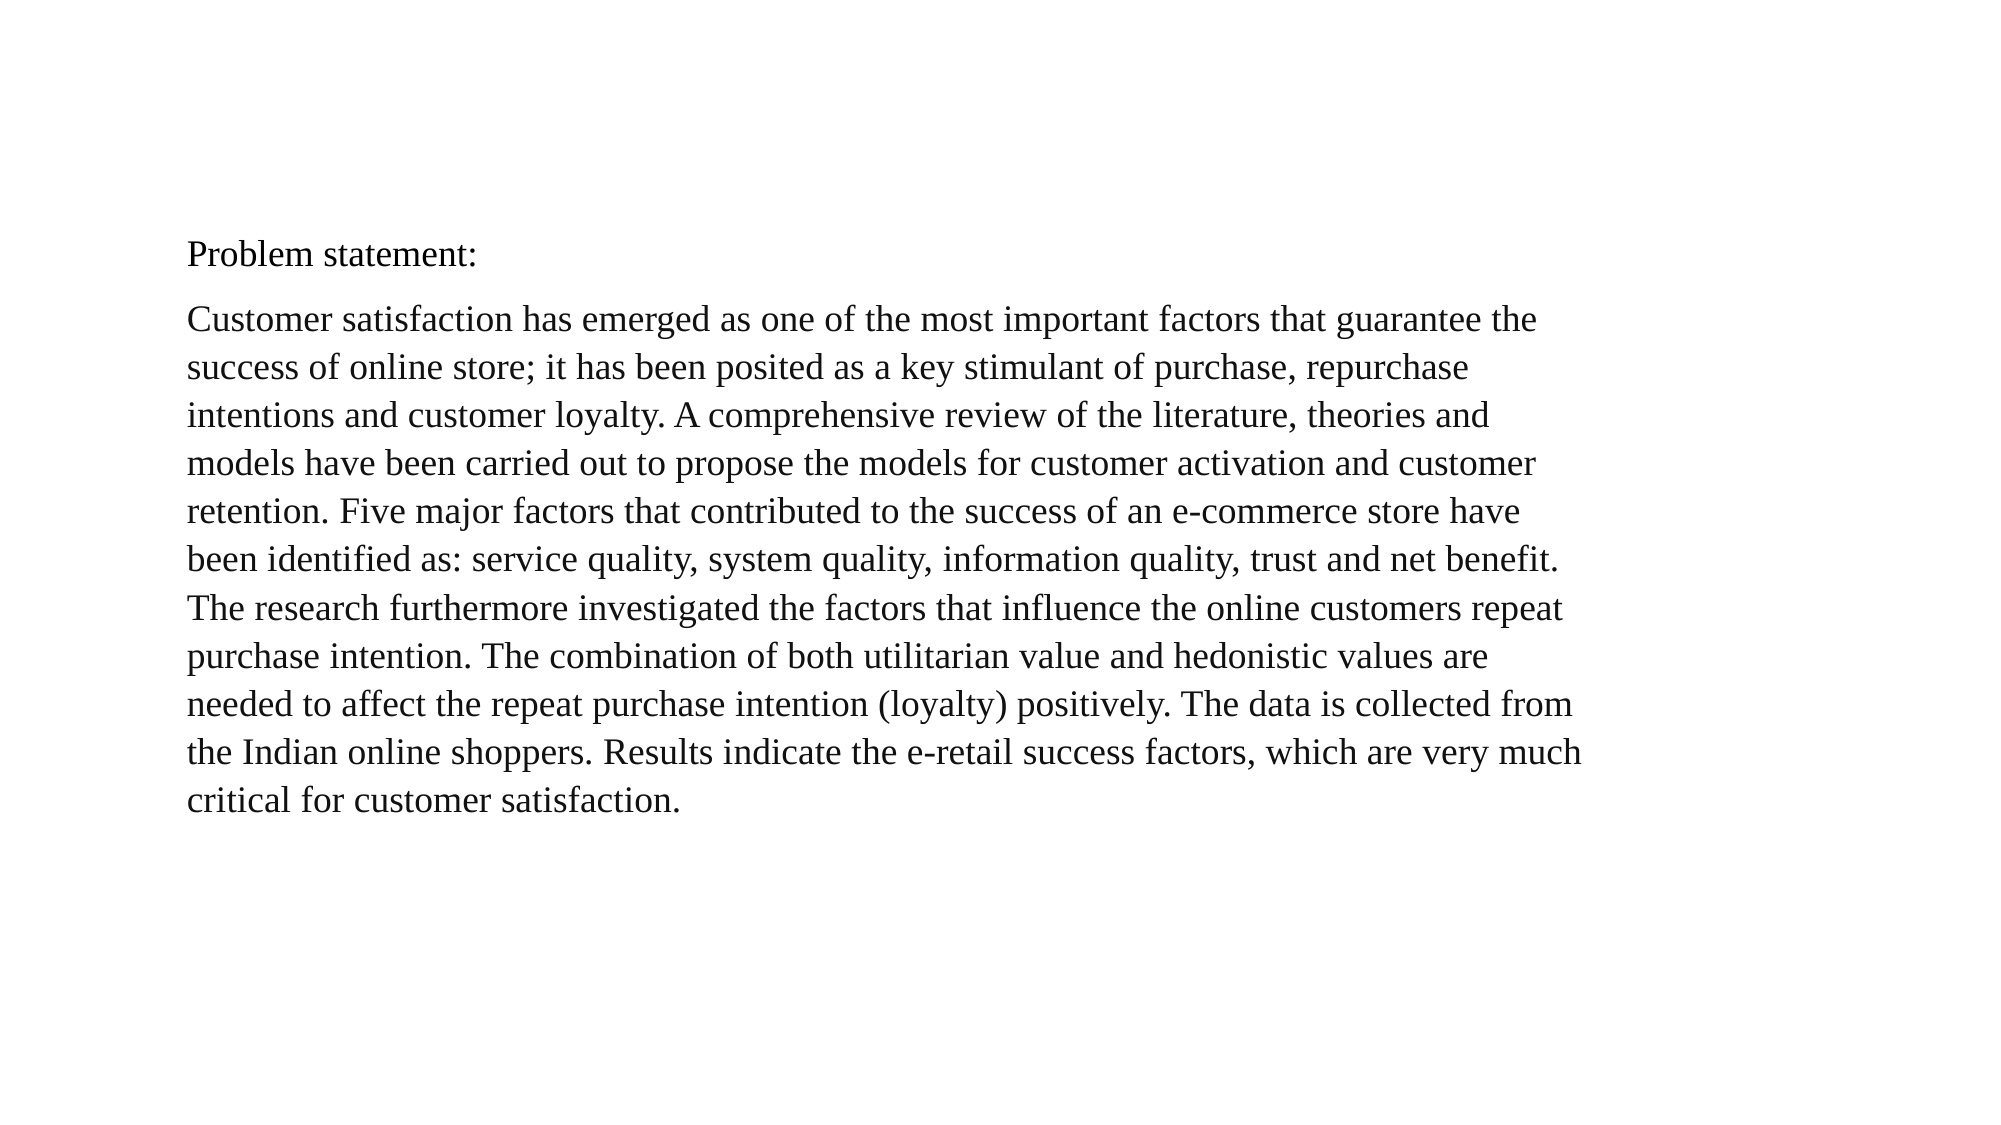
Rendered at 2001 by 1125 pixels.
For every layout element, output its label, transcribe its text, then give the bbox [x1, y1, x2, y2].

text_box Problem statement: Customer satisfaction has emerged as one of the most important factors that guarantee the success of online store; it has been posited as a key stimulant of purchase, repurchase intentions and customer loyalty. A comprehensive review of the literature, theories and models have been carried out to propose the models for customer activation and customer retention. Five major factors that contributed to the success of an e-commerce store have been identified as: service quality, system quality, information quality, trust and net benefit. The research furthermore investigated the factors that influence the online customers repeat purchase intention. The combination of both utilitarian value and hedonistic values are needed to affect the repeat purchase intention (loyalty) positively. The data is collected from the Indian online shoppers. Results indicate the e-retail success factors, which are very much critical for customer satisfaction. [172, 218, 1608, 828]
